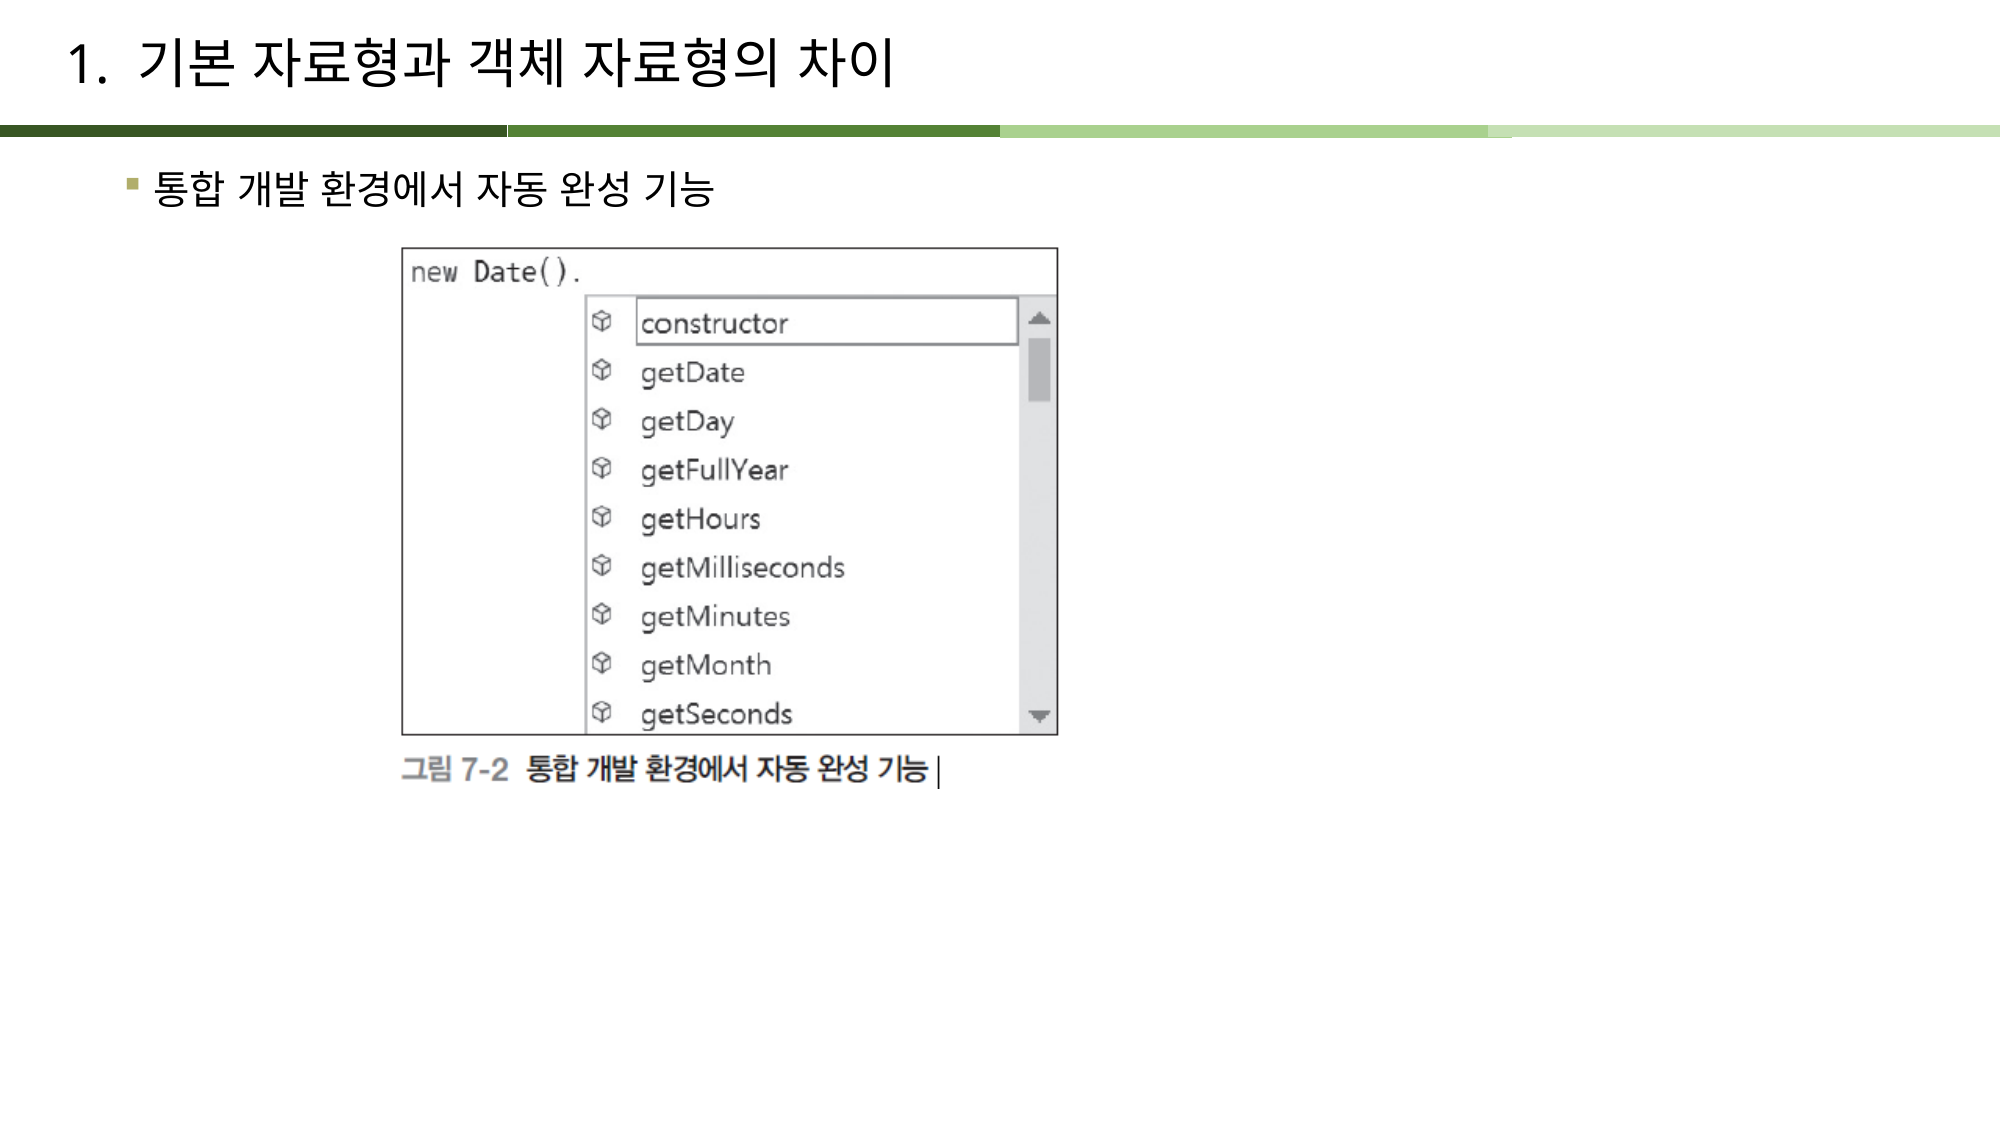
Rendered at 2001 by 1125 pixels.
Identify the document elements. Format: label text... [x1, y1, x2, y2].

title 1. 기본 자료형과 객체 자료형의 차이 [50, 22, 1775, 110]
picture [397, 243, 1071, 789]
list 통합 개발 환경에서 자동 완성 기능 [50, 152, 1950, 1091]
